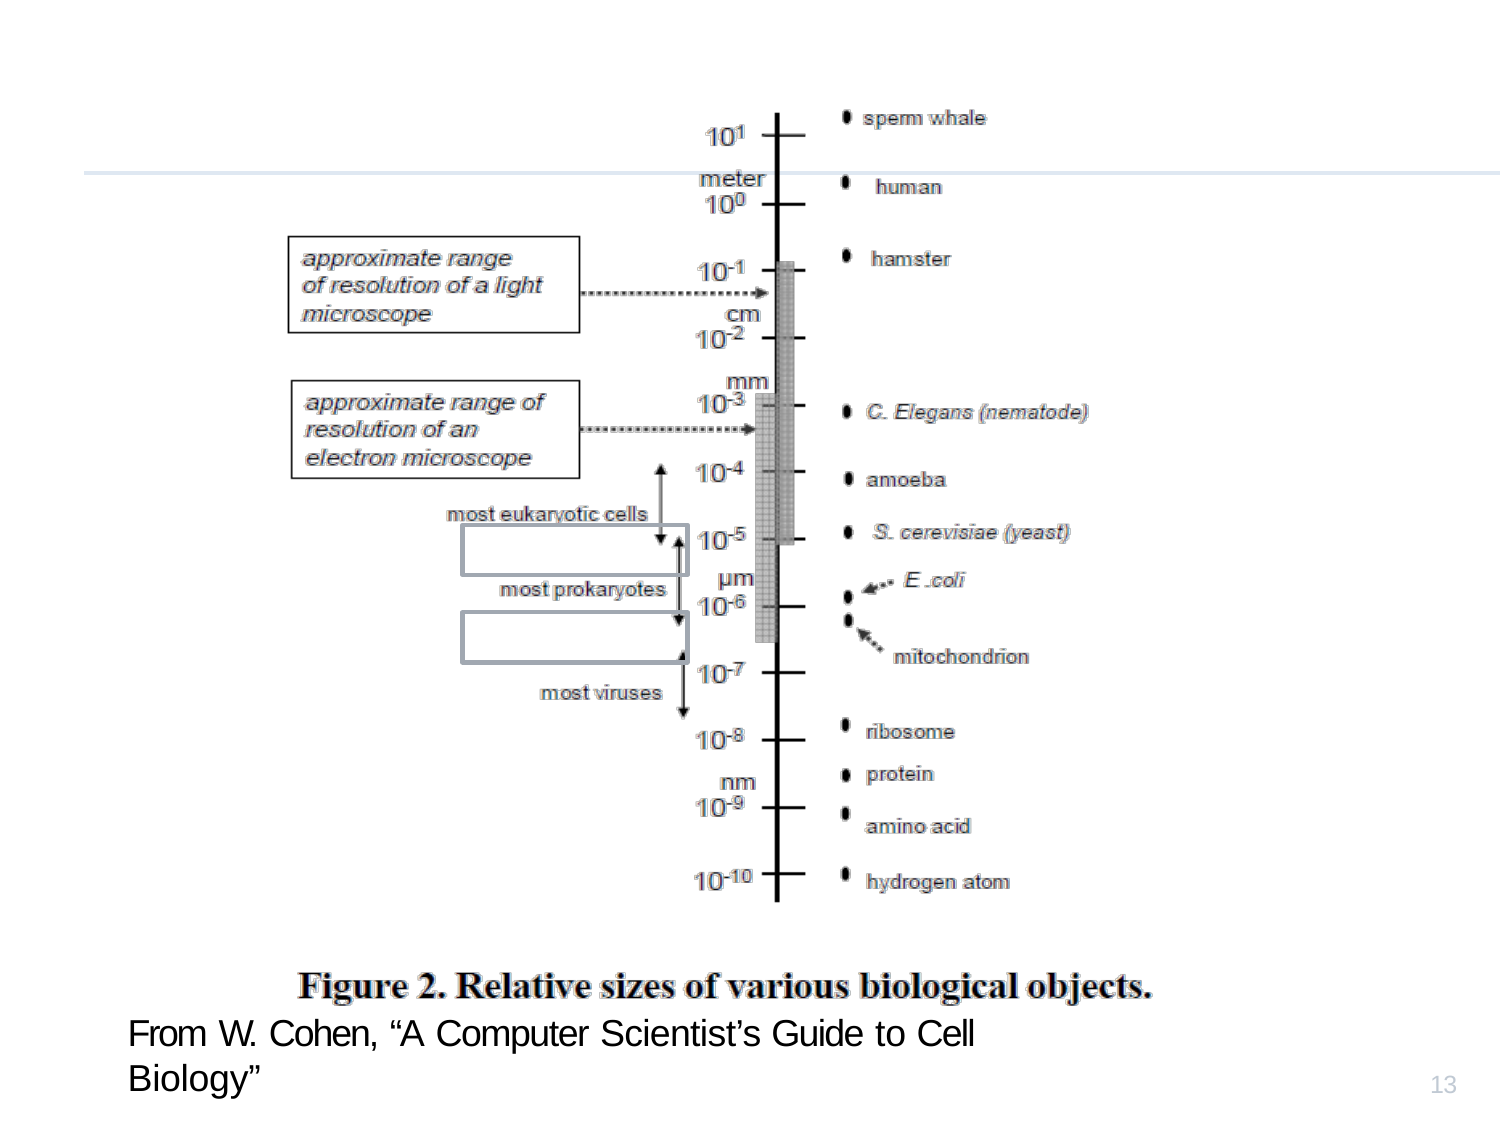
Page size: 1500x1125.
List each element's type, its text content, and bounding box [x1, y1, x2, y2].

text_box 13 [1427, 1066, 1462, 1099]
text_box From W. Cohen, “A Computer Scientist’s Guide to Cell Biology” [125, 1039, 1103, 1099]
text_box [84, 4, 1500, 1033]
